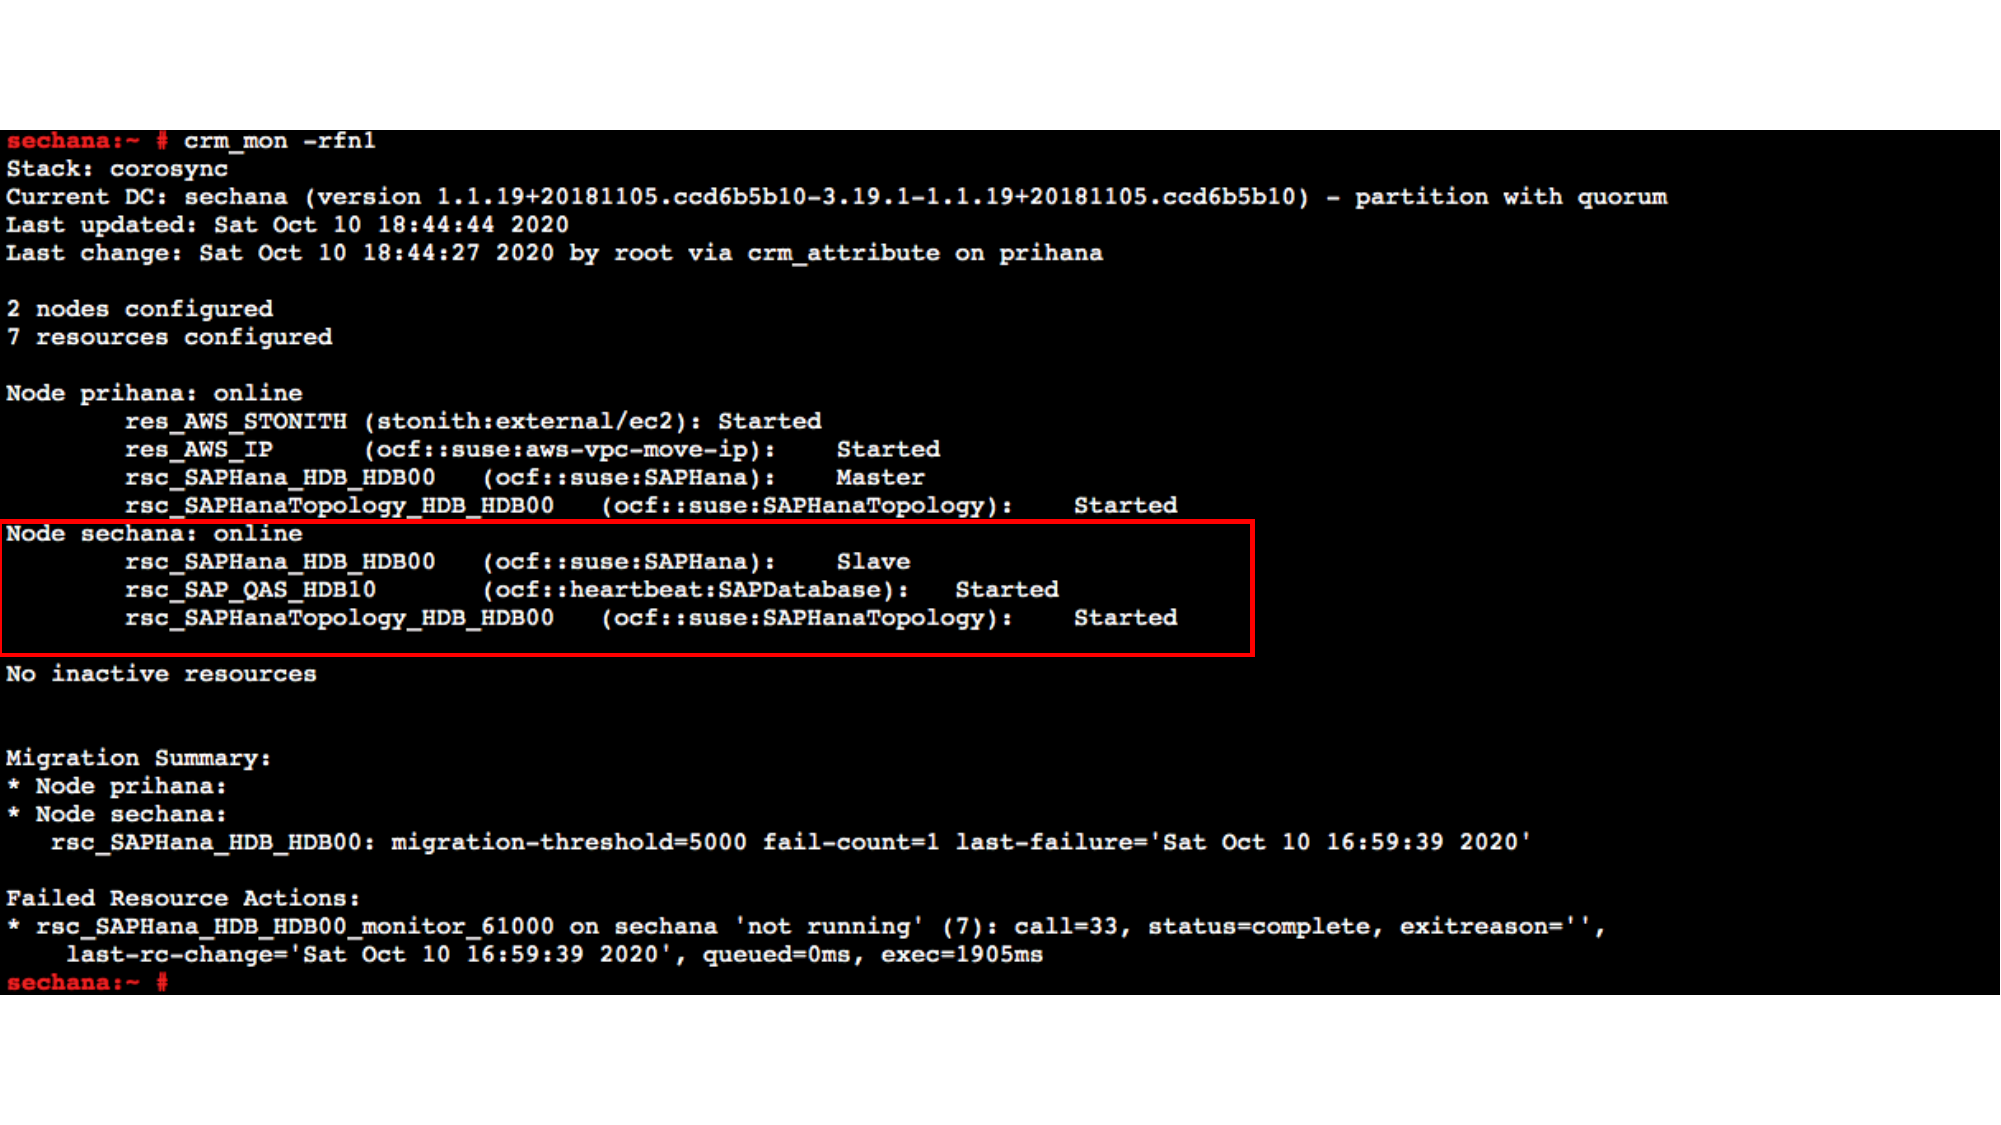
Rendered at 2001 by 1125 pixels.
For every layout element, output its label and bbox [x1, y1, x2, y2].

text_box [0, 130, 2000, 995]
